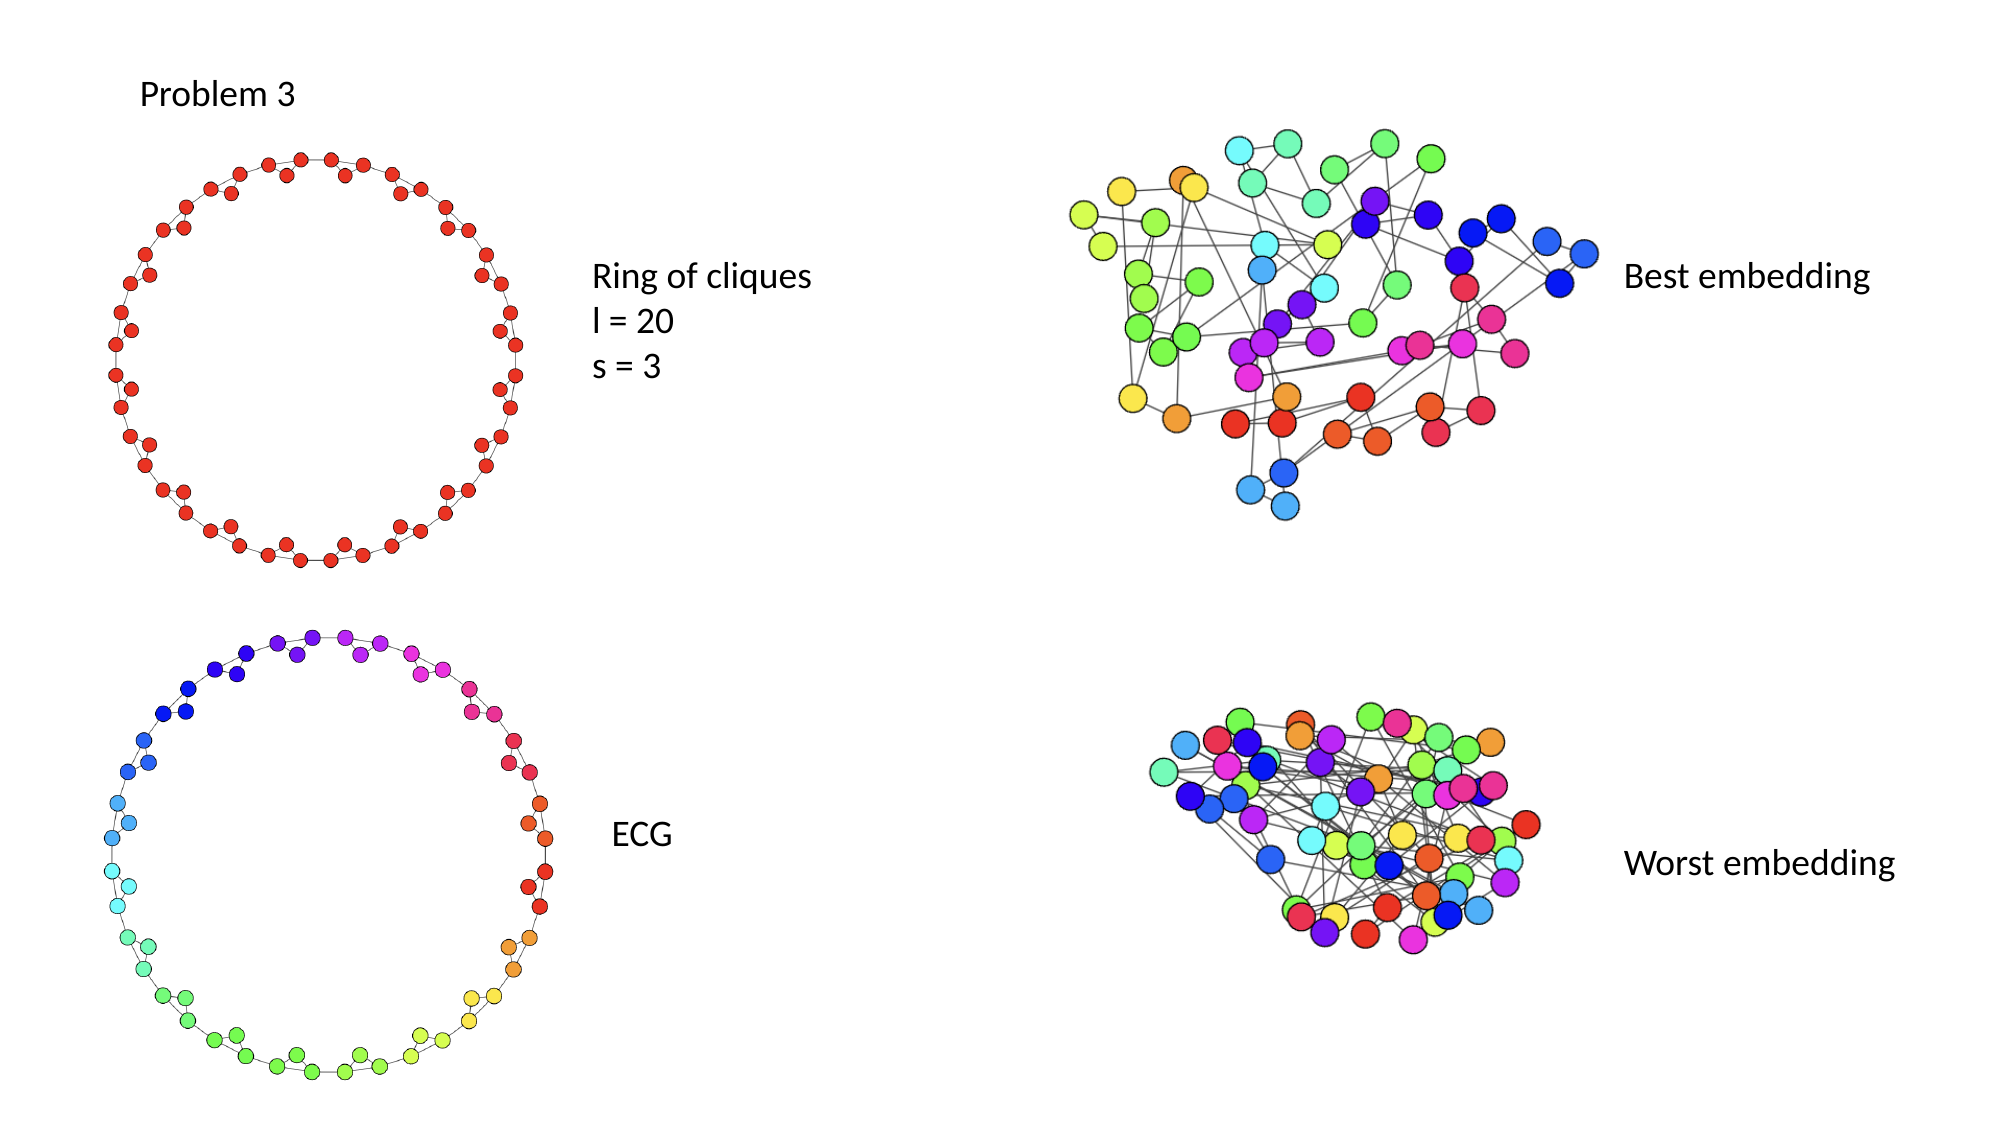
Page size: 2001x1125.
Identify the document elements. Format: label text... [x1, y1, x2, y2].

picture [1052, 121, 1609, 533]
picture [94, 146, 536, 575]
text_box Best embedding [1609, 244, 2000, 304]
picture [1134, 688, 1577, 976]
text_box ECG [596, 801, 1031, 862]
text_box Worst embedding [1608, 830, 2000, 890]
text_box Ring of cliques l = 20 s = 3 [577, 244, 1012, 394]
picture [94, 625, 564, 1089]
text_box Problem 3 [125, 61, 814, 121]
